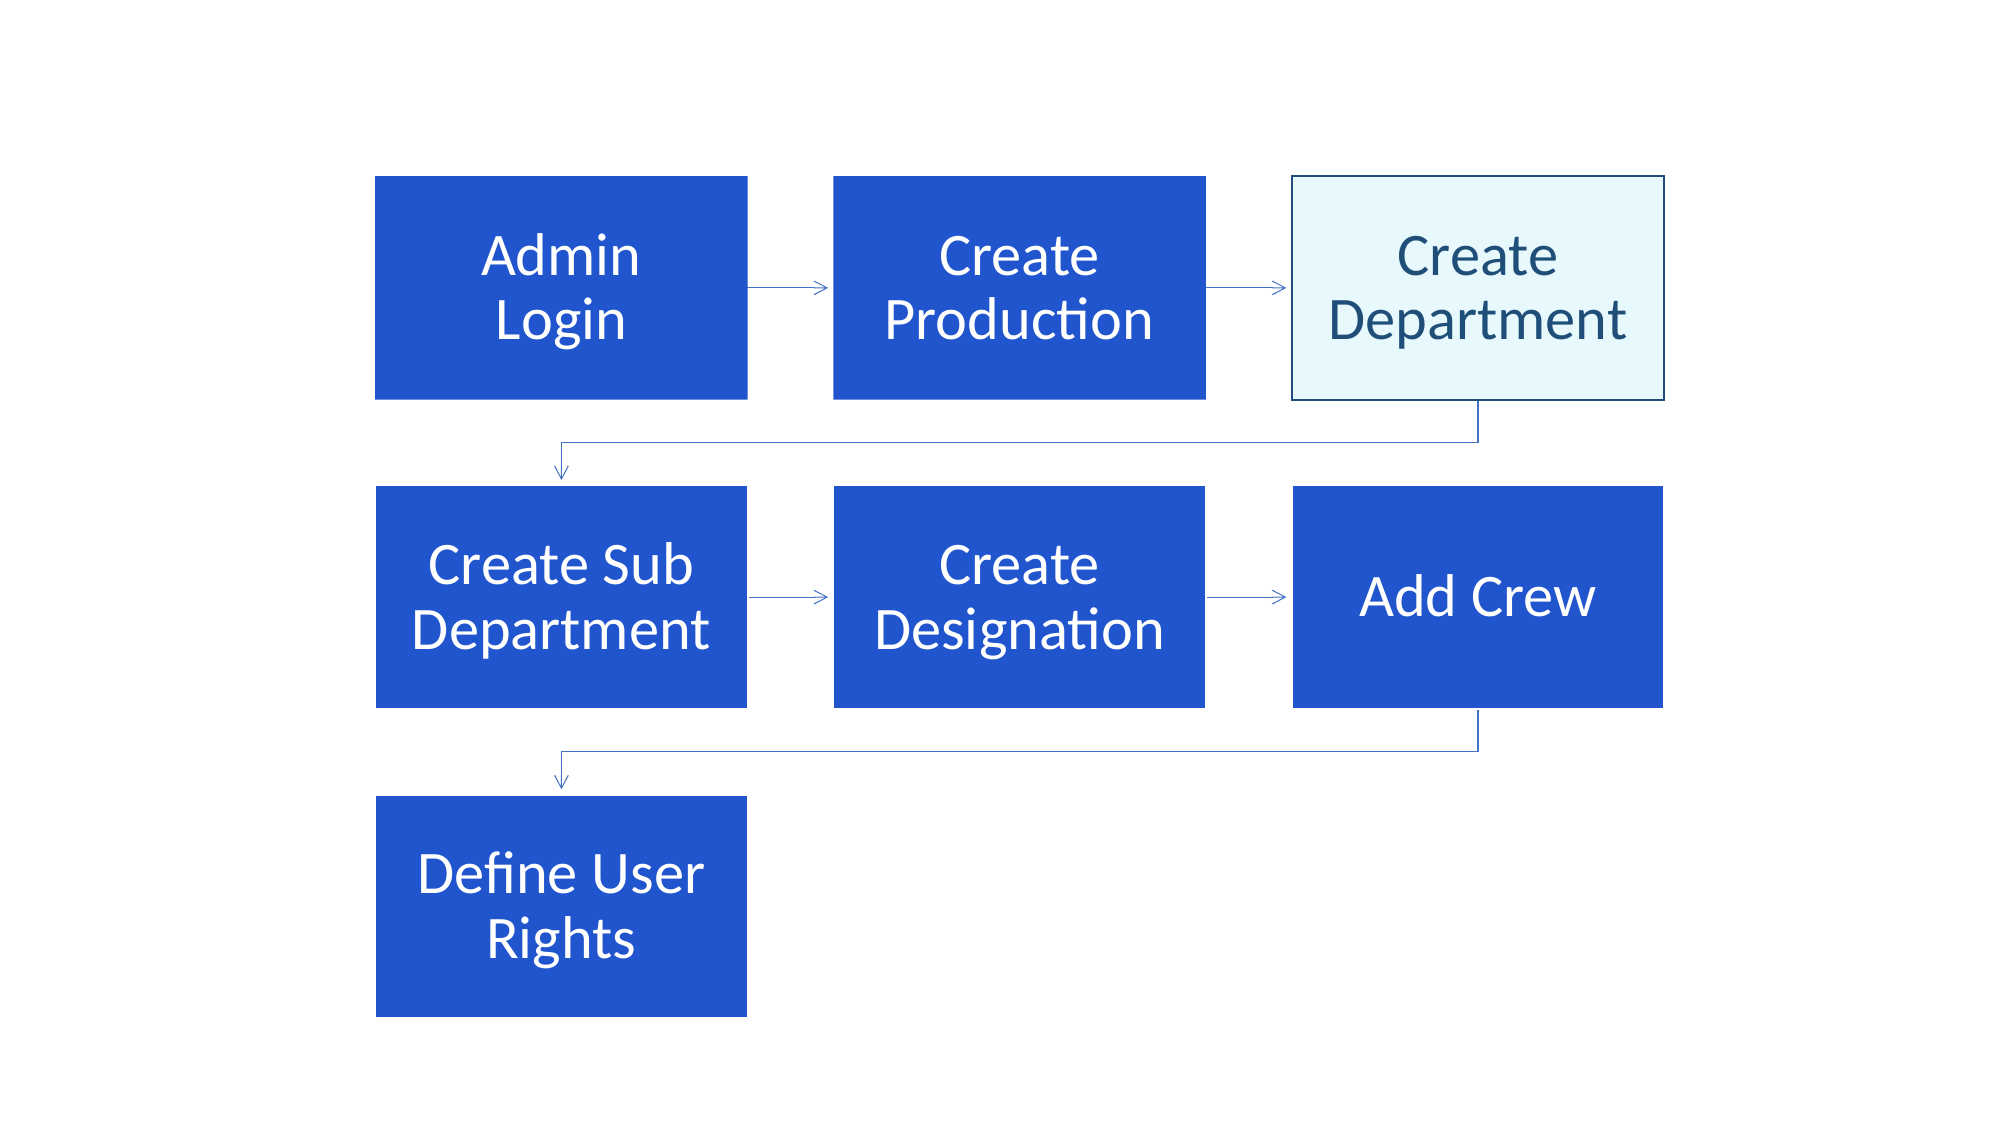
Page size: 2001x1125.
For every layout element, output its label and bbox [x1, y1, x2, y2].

text_box [189, 175, 1850, 1019]
